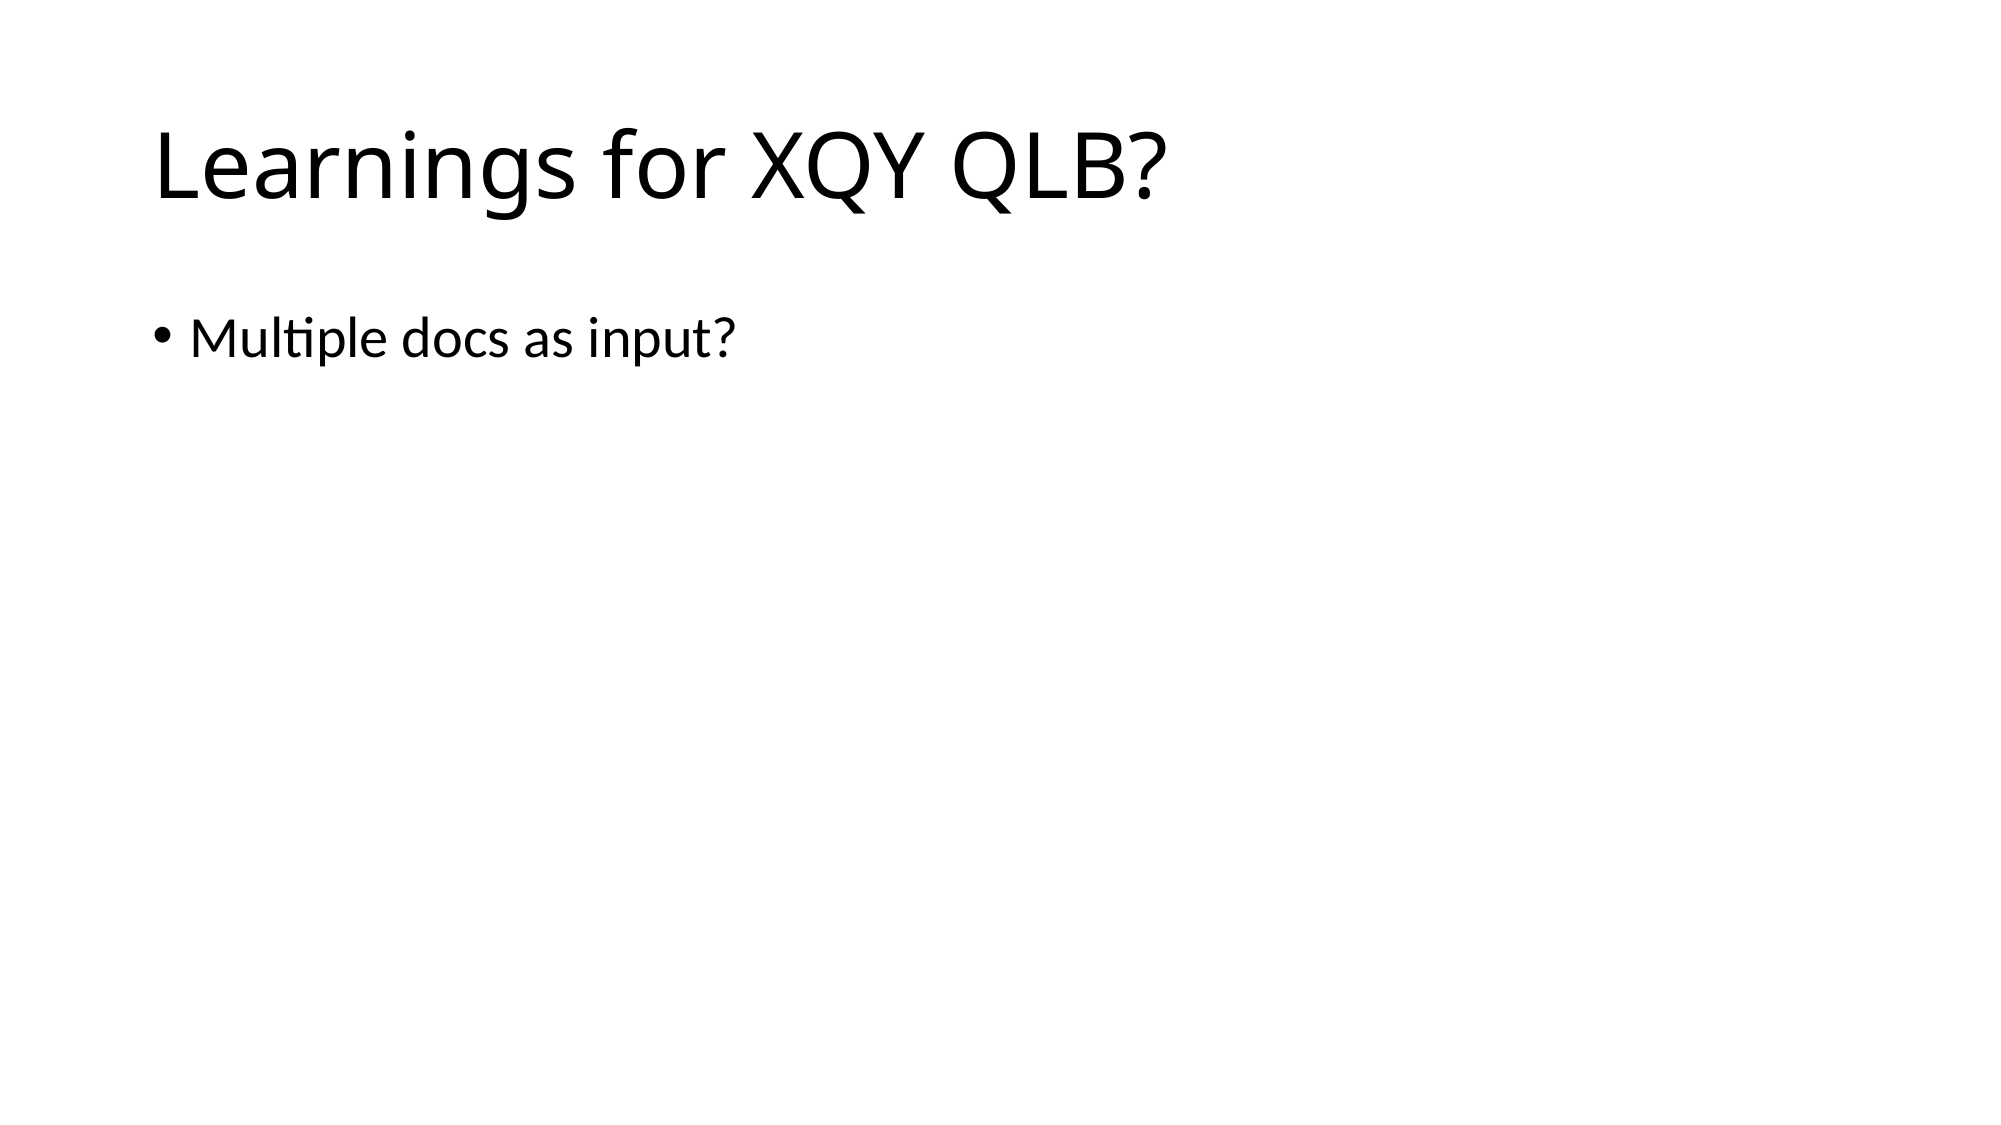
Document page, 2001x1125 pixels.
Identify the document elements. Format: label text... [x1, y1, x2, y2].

title Learnings for XQY QLB? [137, 59, 1863, 278]
list Multiple docs as input? [137, 299, 1863, 1014]
